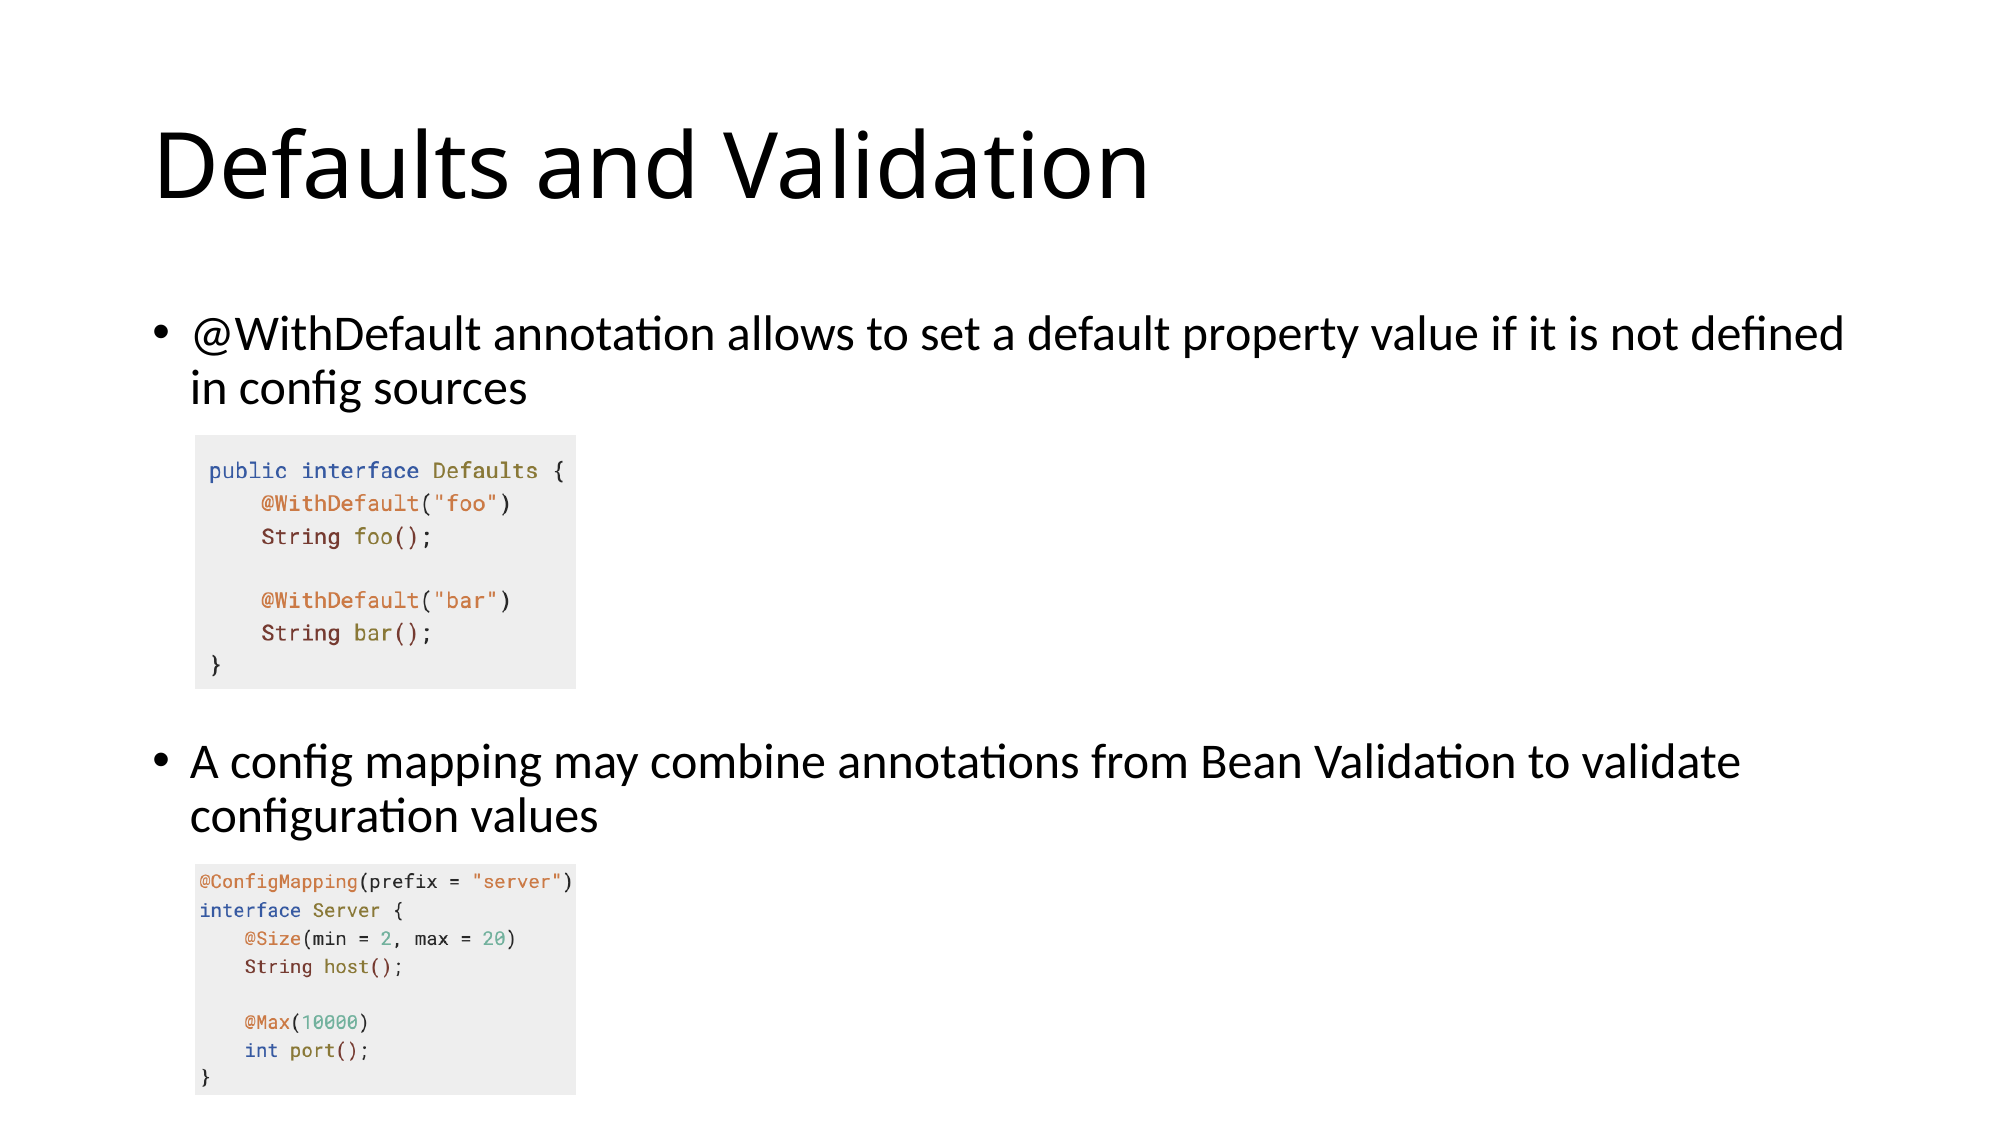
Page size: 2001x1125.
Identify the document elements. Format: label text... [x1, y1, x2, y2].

title Defaults and Validation [137, 59, 1863, 278]
picture [195, 434, 576, 689]
list @WithDefault annotation allows to set a default property value if it is not defined in config sources A config mapping may combine annotations from Bean Validation to validate configuration values [137, 299, 1863, 1014]
picture [195, 864, 576, 1095]
